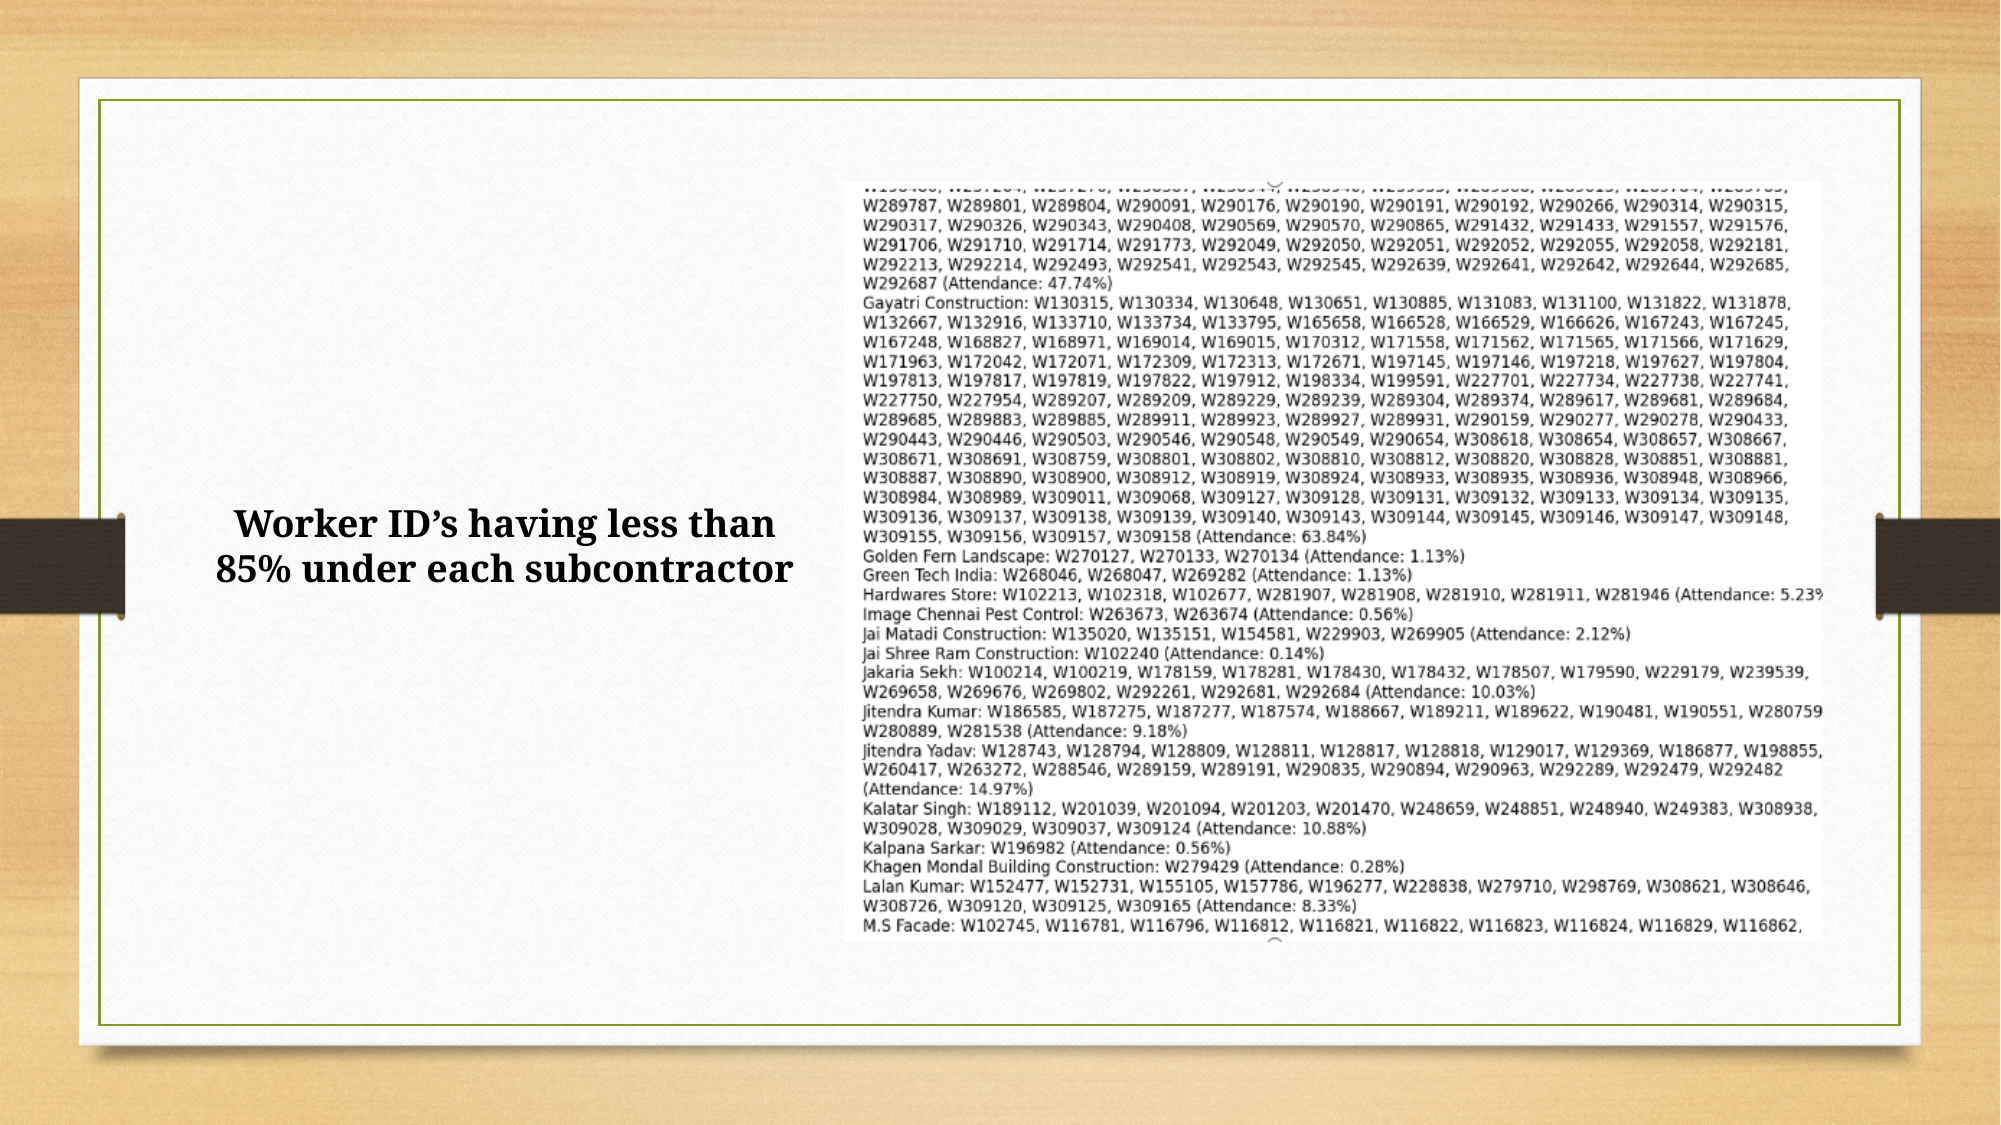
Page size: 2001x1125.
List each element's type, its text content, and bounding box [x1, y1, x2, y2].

text_box Worker ID’s having less than 85% under each subcontractor [177, 492, 833, 598]
picture [0, 0, 2001, 1125]
